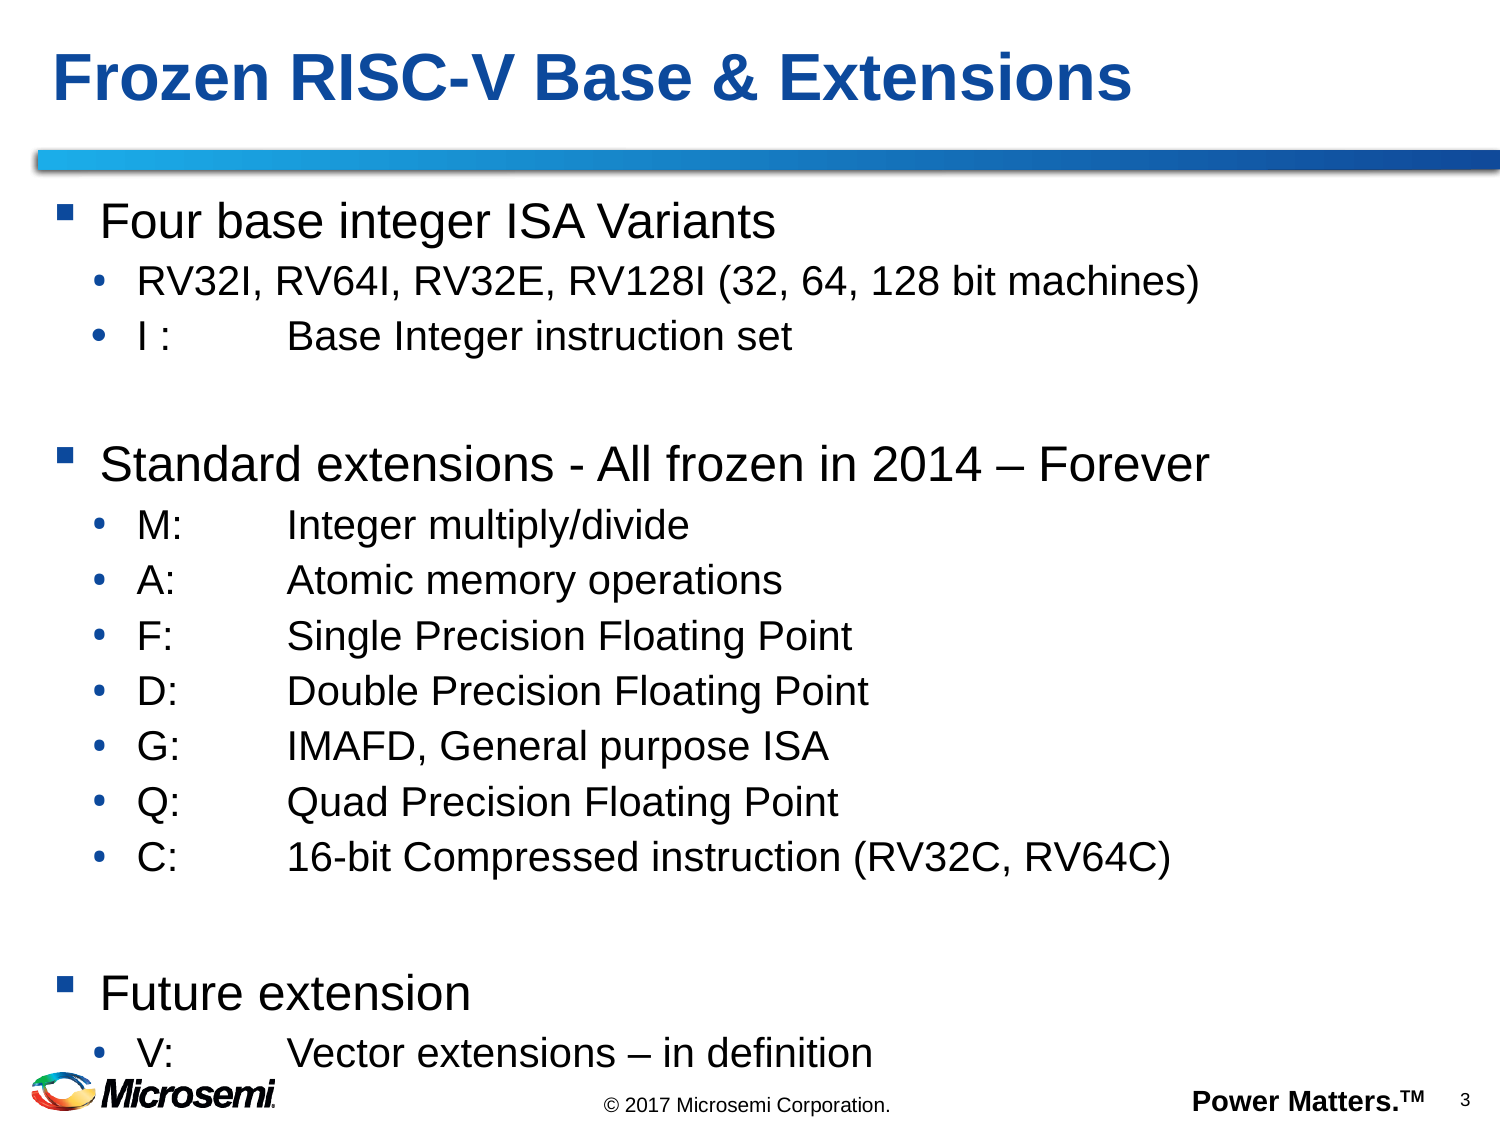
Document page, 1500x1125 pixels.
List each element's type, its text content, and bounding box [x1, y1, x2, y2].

picture [29, 1065, 275, 1113]
title Frozen RISC-V Base & Extensions [37, 0, 1463, 151]
list Four base integer ISA Variants RV32I, RV64I, RV32E, RV128I (32, 64, 128 bit machines) I : Base Integer instruction set Standard extensions - All frozen in 2014 – Forever M: Integer multiply/divide A: Atomic memory operations F: Single Precision Floating Point D: Double Precision Floating Point G: IMAFD, General purpose ISA Q: Quad Precision Floating Point C: 16-bit Compressed instruction (RV32C, RV64C) Future extension V: Vector extensions – in definition [37, 187, 1463, 1063]
